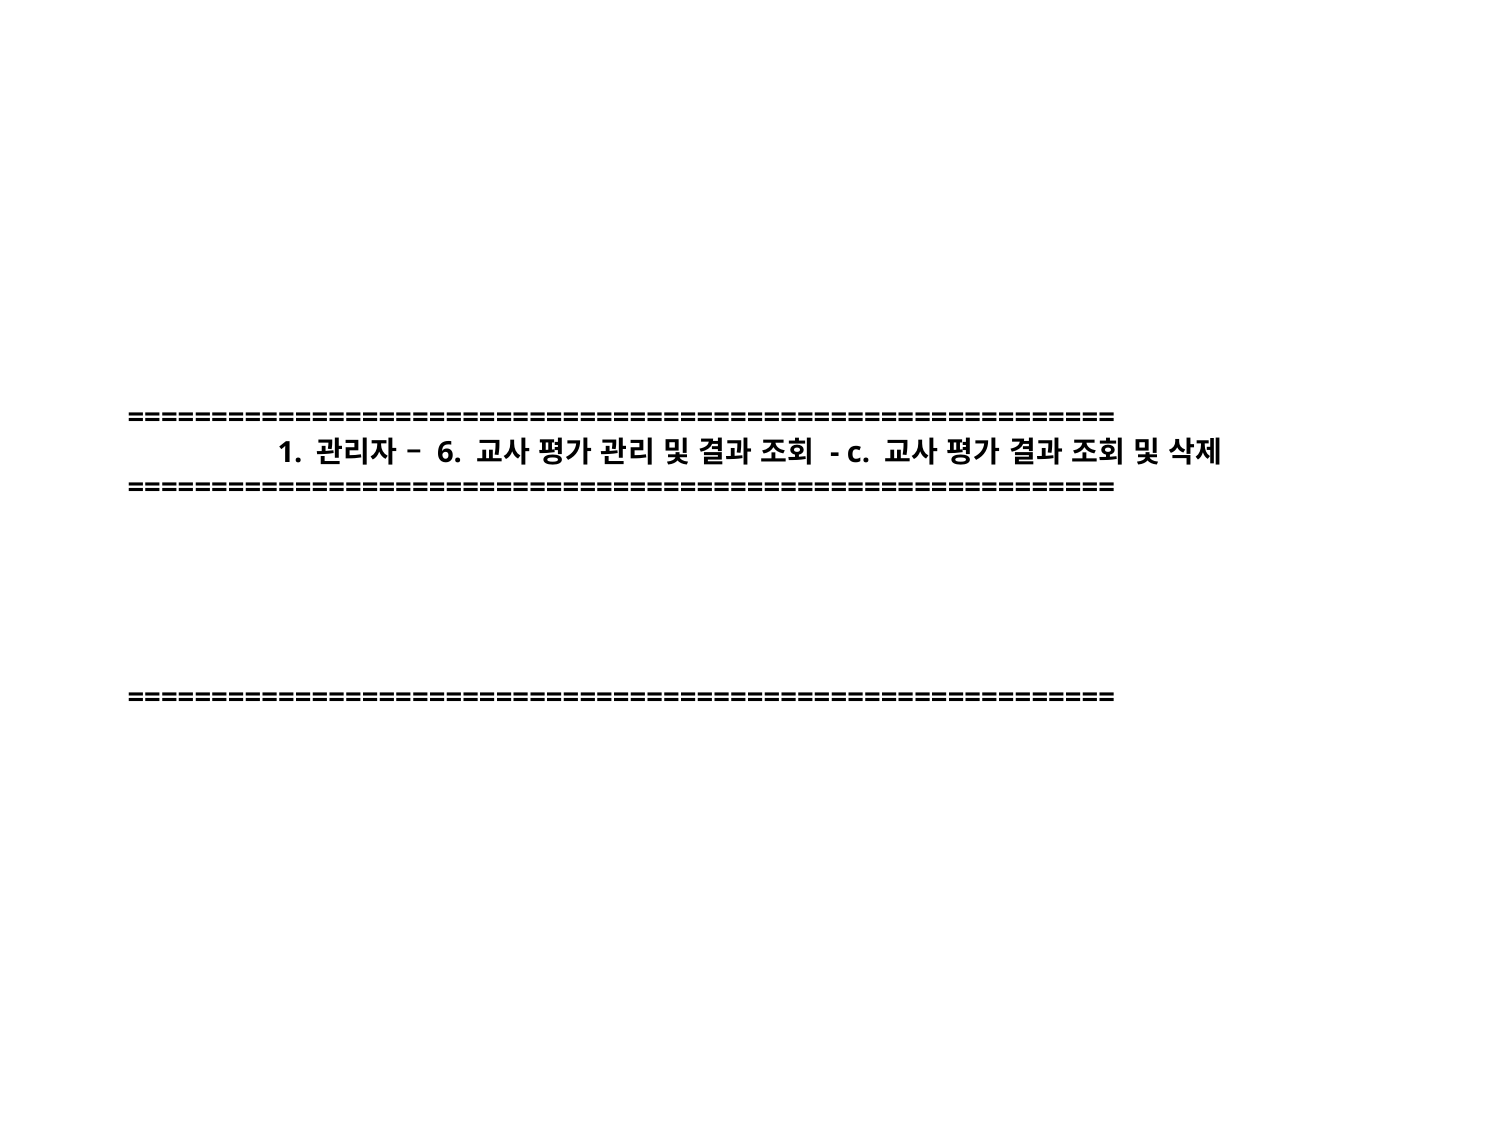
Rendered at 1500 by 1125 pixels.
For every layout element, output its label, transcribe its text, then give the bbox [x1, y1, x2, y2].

text_box =========================================================== 1. 관리자 – 6. 교사 평가 관리 및 결과 조회 - c. 교사 평가 결과 조회 및 삭제 =========================================================== =========================================================== [112, 117, 1388, 1020]
